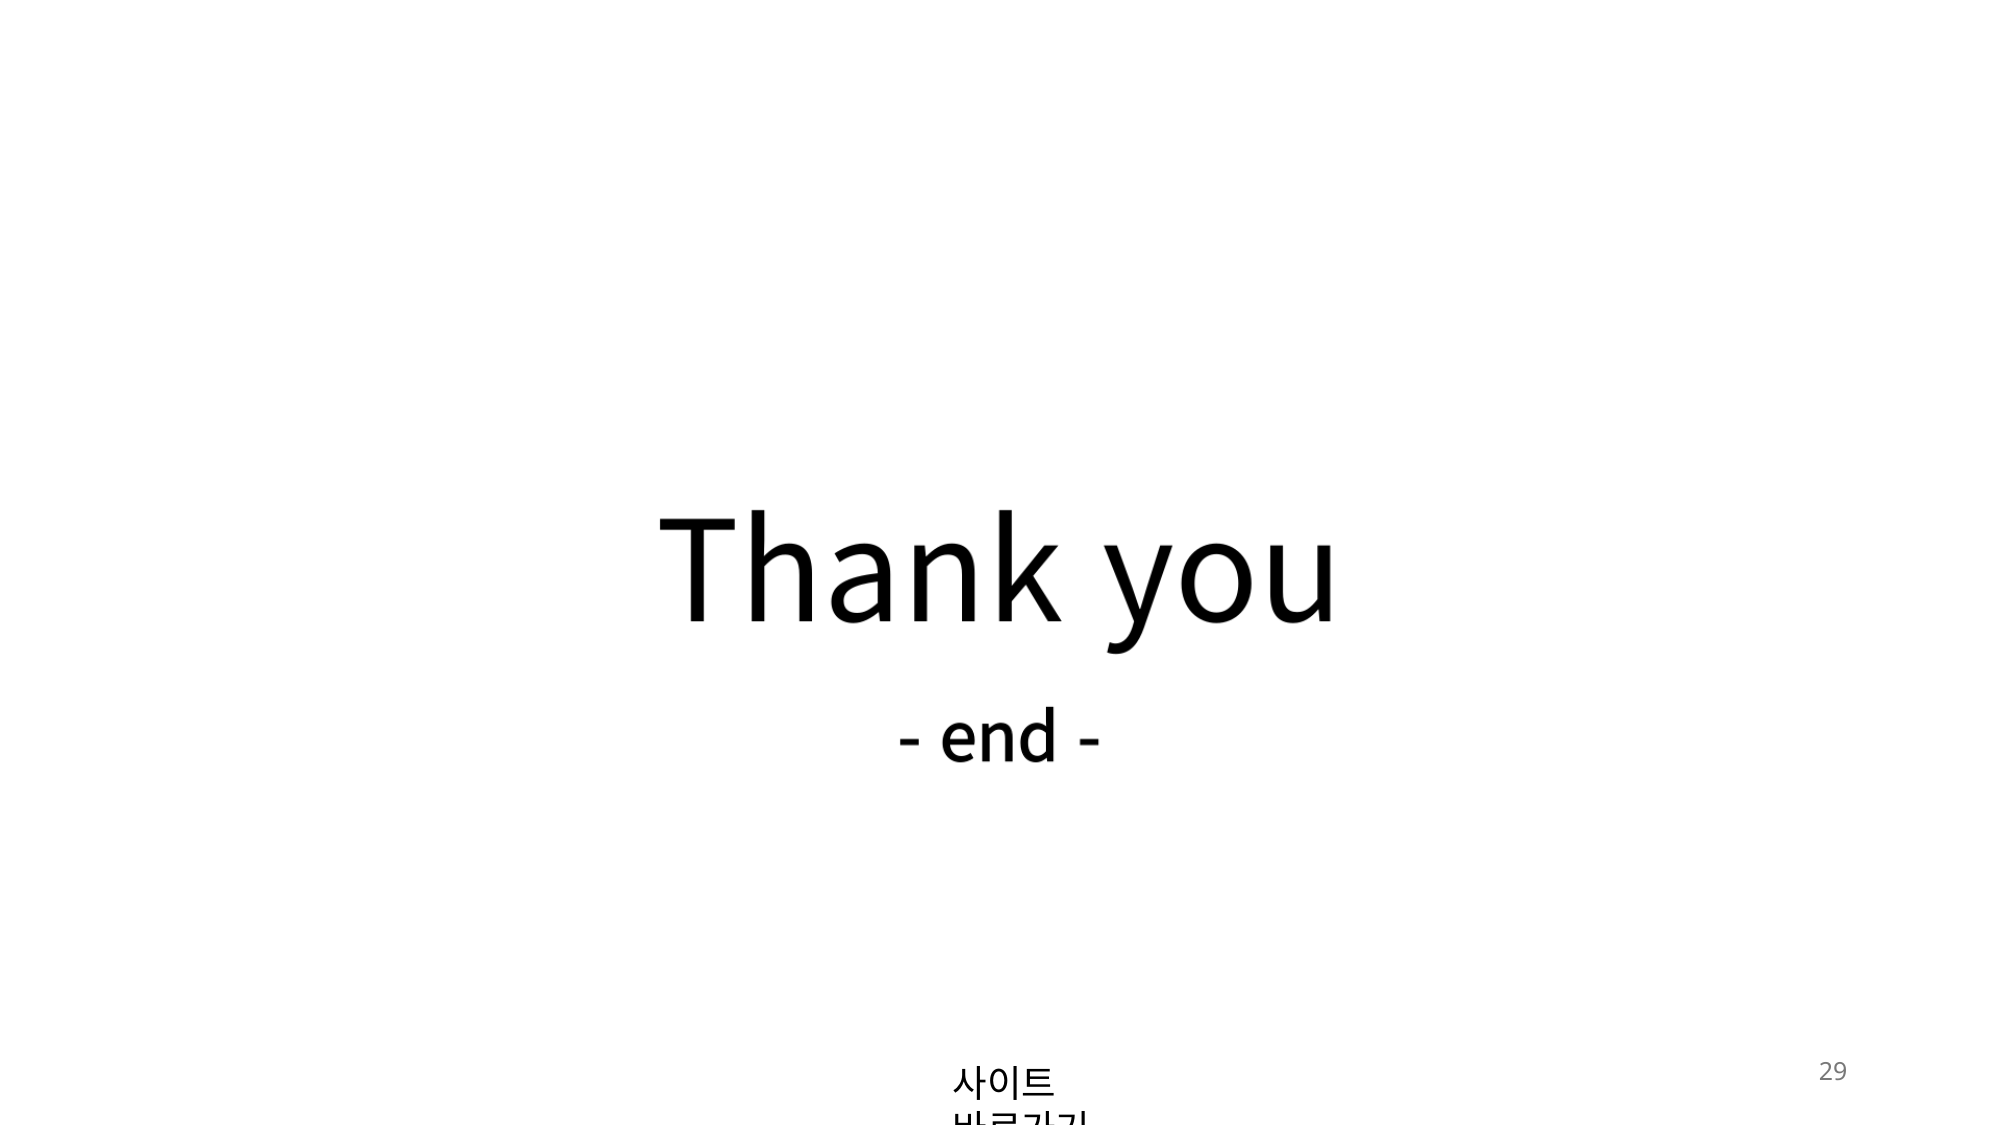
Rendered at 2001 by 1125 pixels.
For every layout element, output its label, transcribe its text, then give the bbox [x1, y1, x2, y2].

slide_number 29 [1412, 1042, 1863, 1103]
text_box [936, 1053, 1207, 1113]
text_box 사이트 바로가기 [937, 1113, 1206, 1125]
picture [610, 417, 1462, 845]
